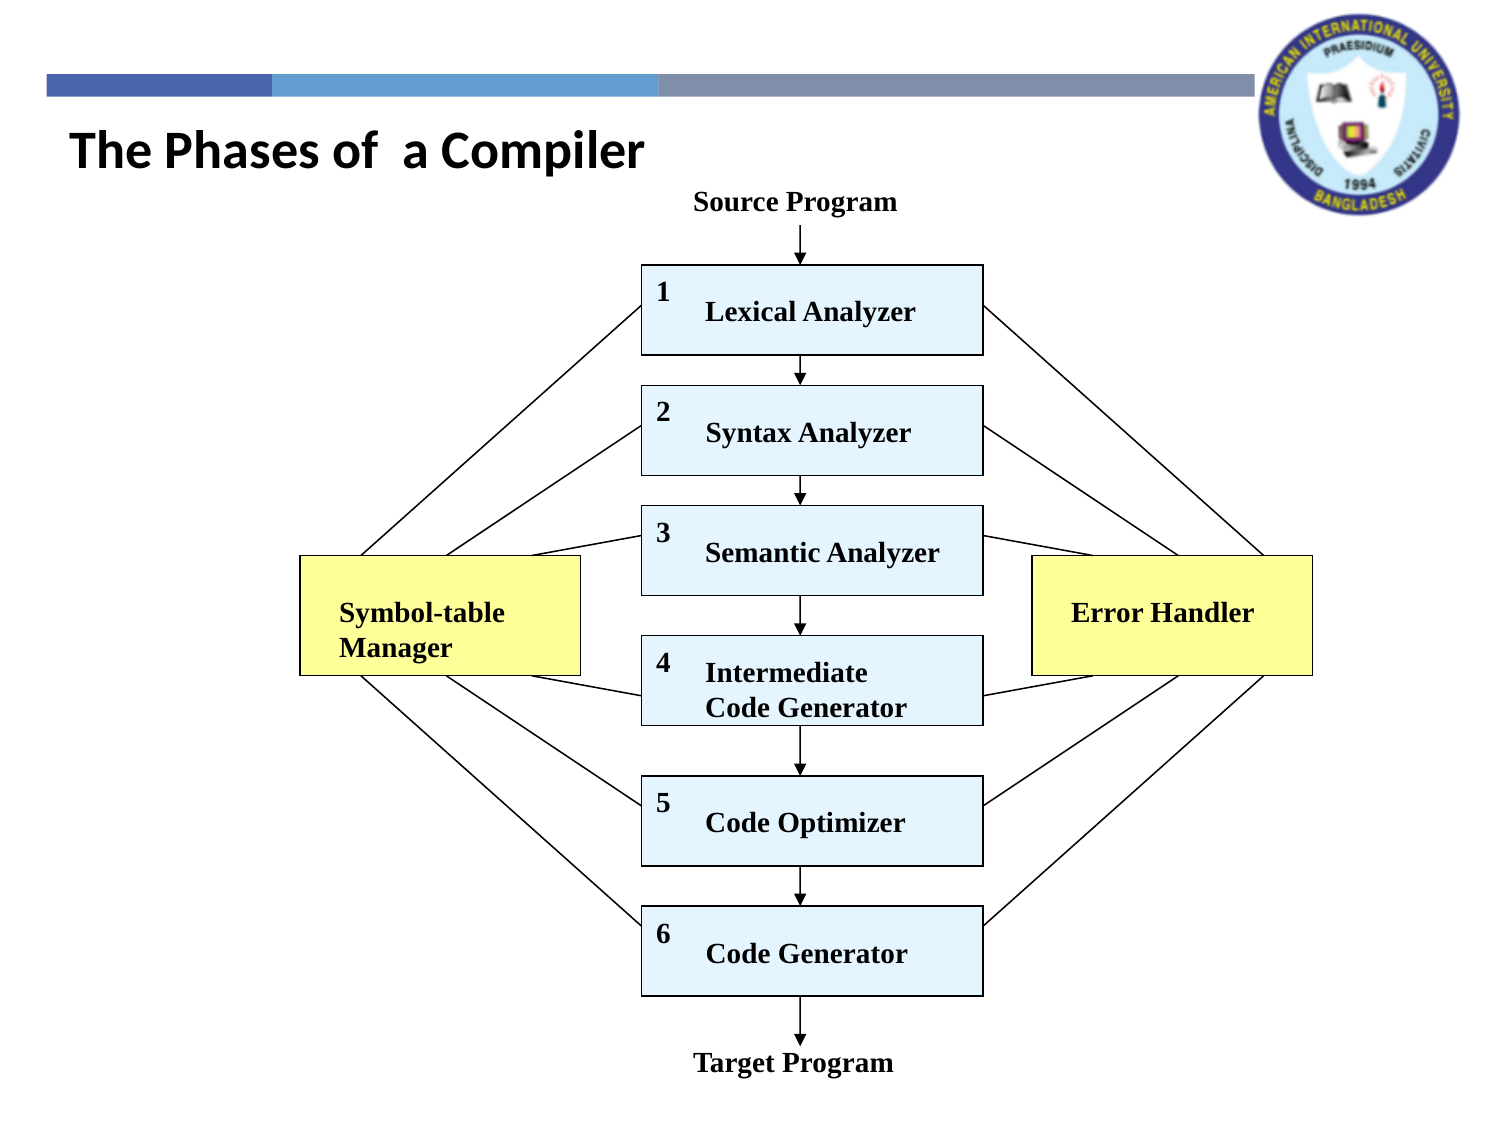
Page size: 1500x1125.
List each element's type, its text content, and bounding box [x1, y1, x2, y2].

picture [1254, 9, 1465, 221]
text_box The Phases of a Compiler [55, 119, 1129, 201]
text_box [299, 174, 1313, 1087]
